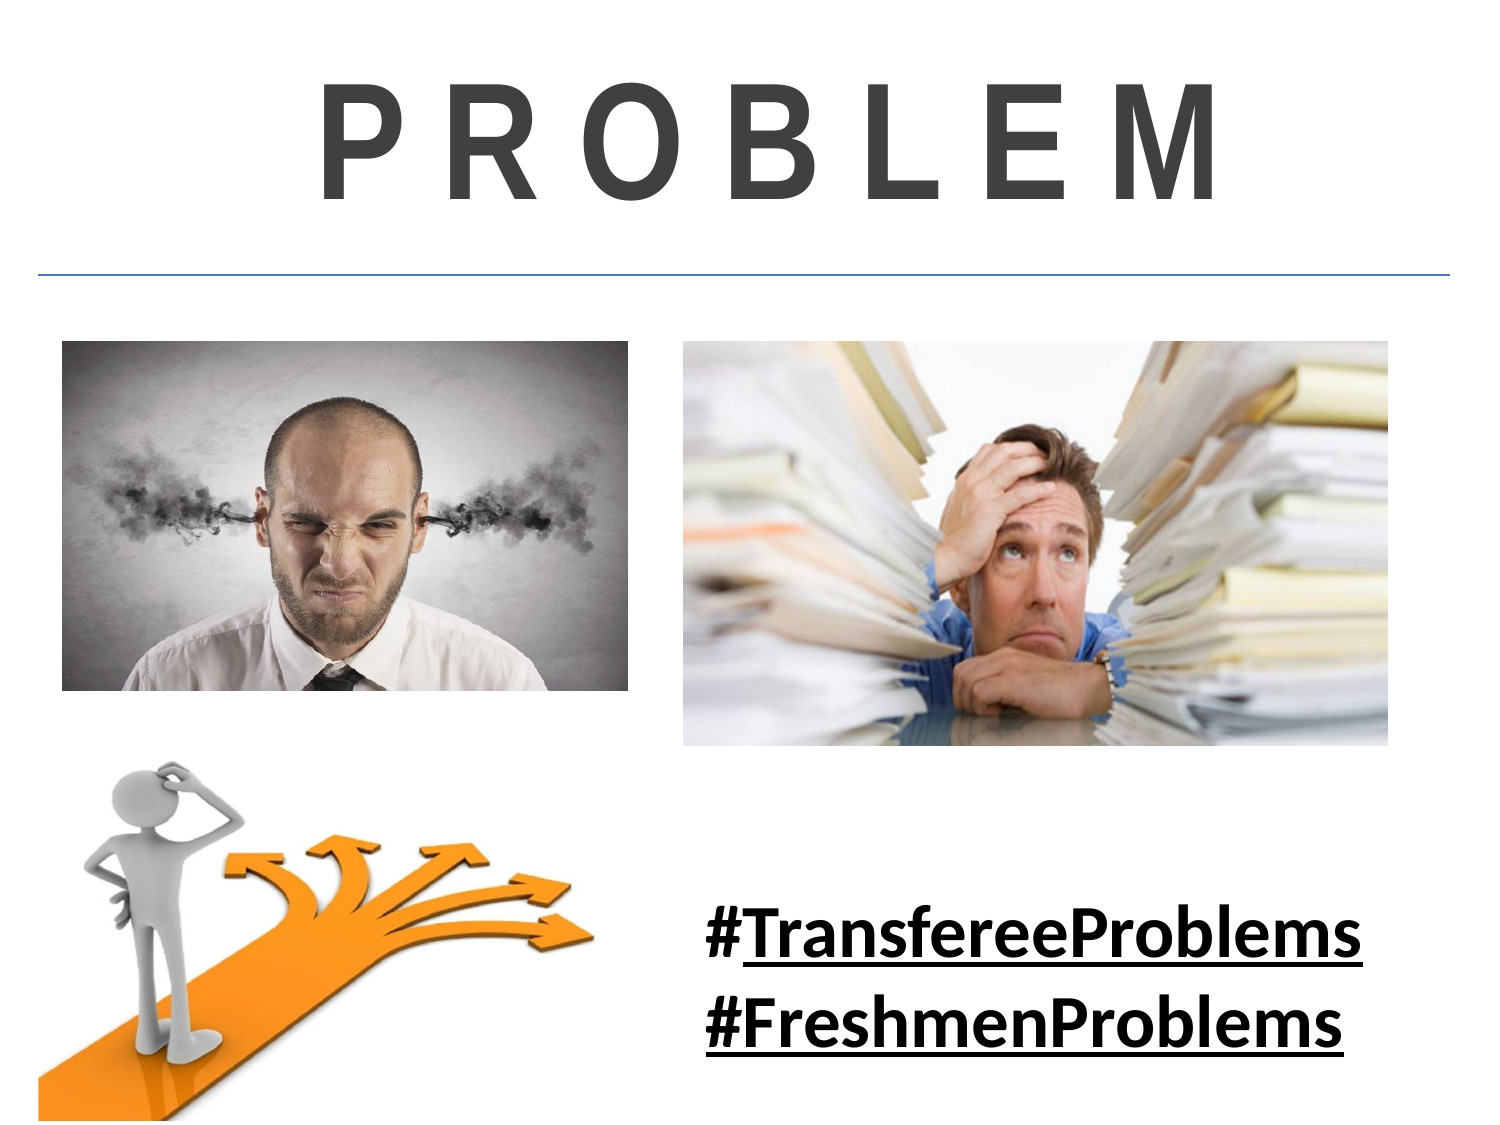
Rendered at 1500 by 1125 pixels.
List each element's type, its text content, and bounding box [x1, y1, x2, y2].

text_box #TransfereeProblems #FreshmenProblems [690, 874, 1378, 1070]
picture [37, 717, 628, 1122]
picture [683, 340, 1388, 747]
picture [62, 340, 628, 692]
subtitle P R O B L E M [37, 24, 1500, 313]
